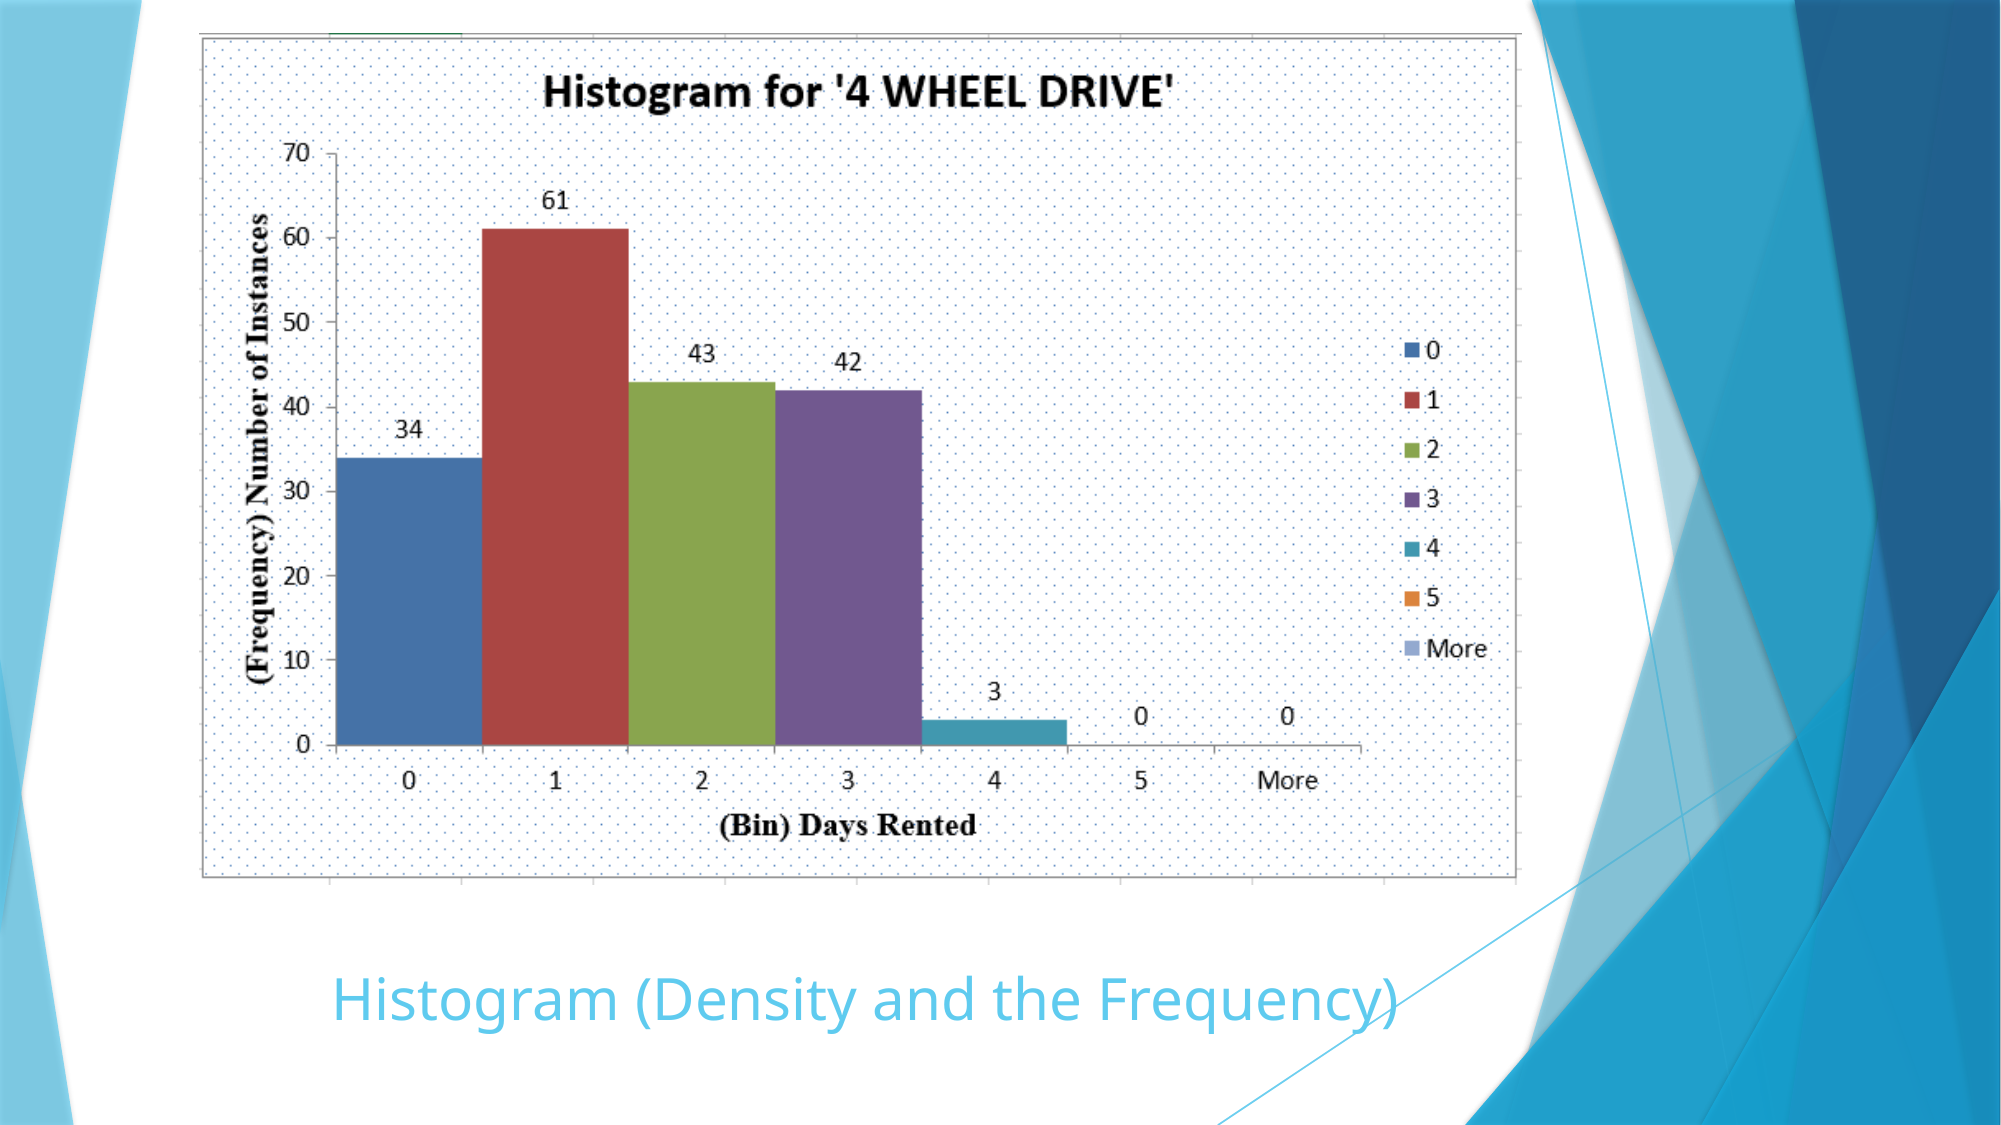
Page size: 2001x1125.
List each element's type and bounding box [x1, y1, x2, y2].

text_box [0, 0, 2000, 1125]
list [198, 33, 1522, 886]
